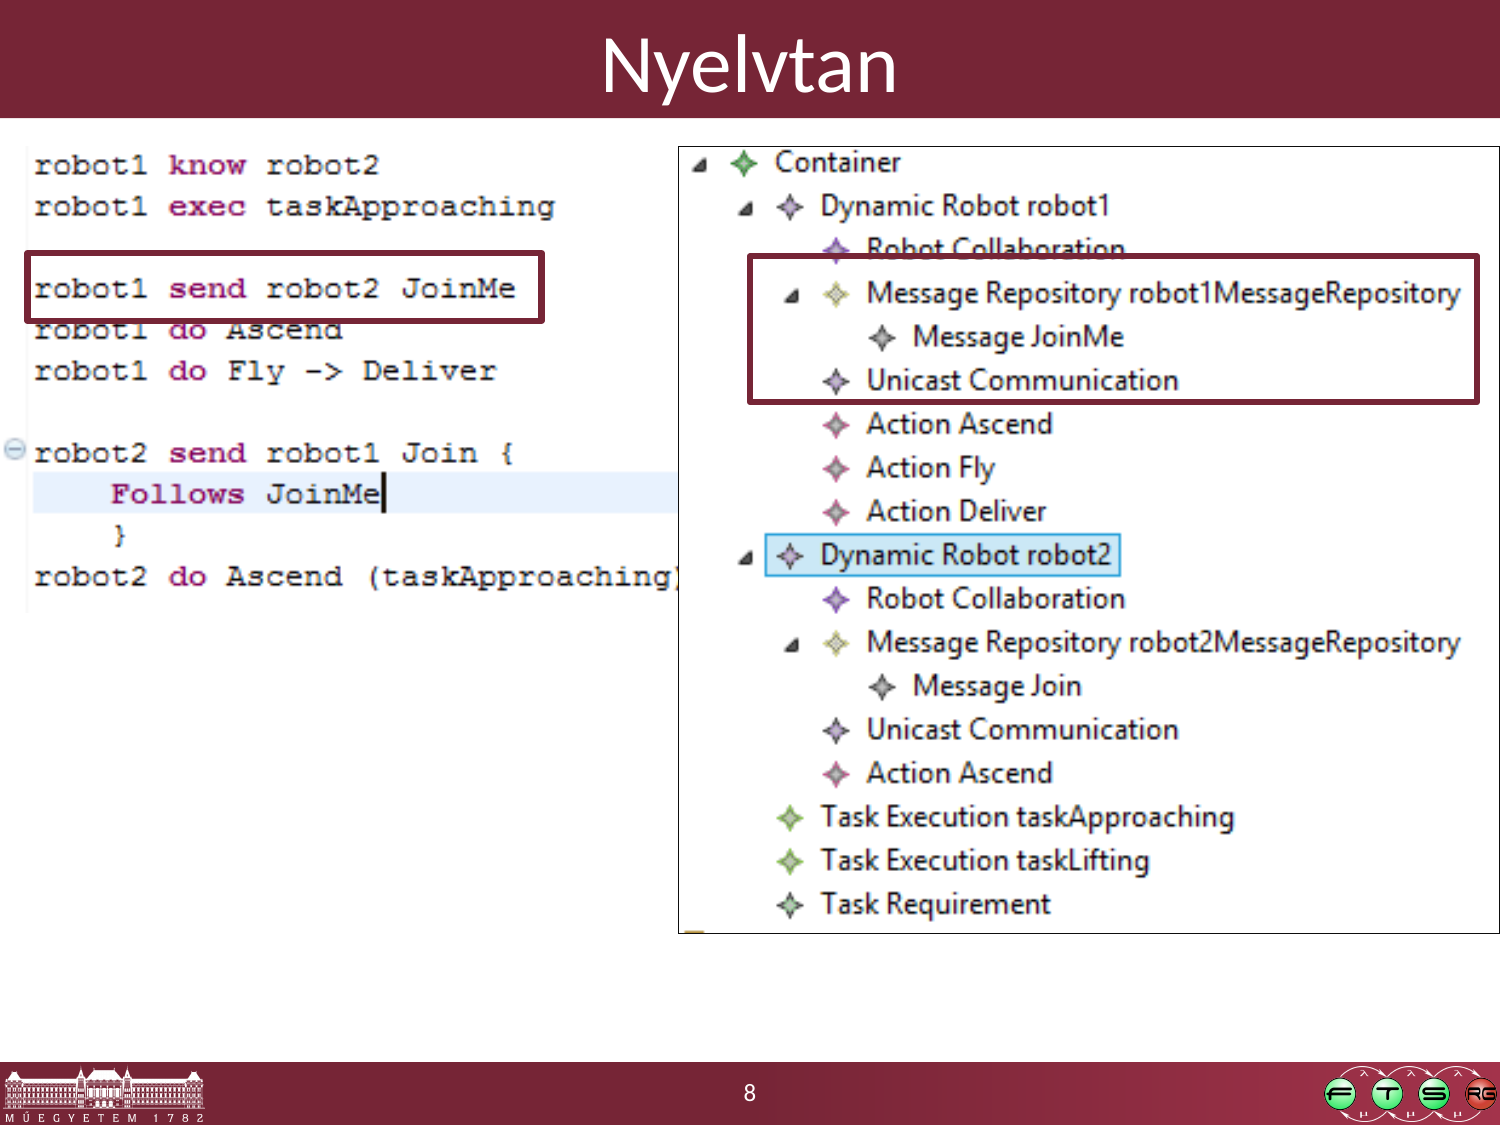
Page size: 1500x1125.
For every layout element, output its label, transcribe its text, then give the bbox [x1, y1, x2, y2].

picture [1324, 1066, 1497, 1122]
picture [0, 146, 1500, 934]
slide_number 8 [581, 1061, 919, 1122]
title Nyelvtan [0, 0, 1500, 119]
picture [3, 1064, 205, 1122]
